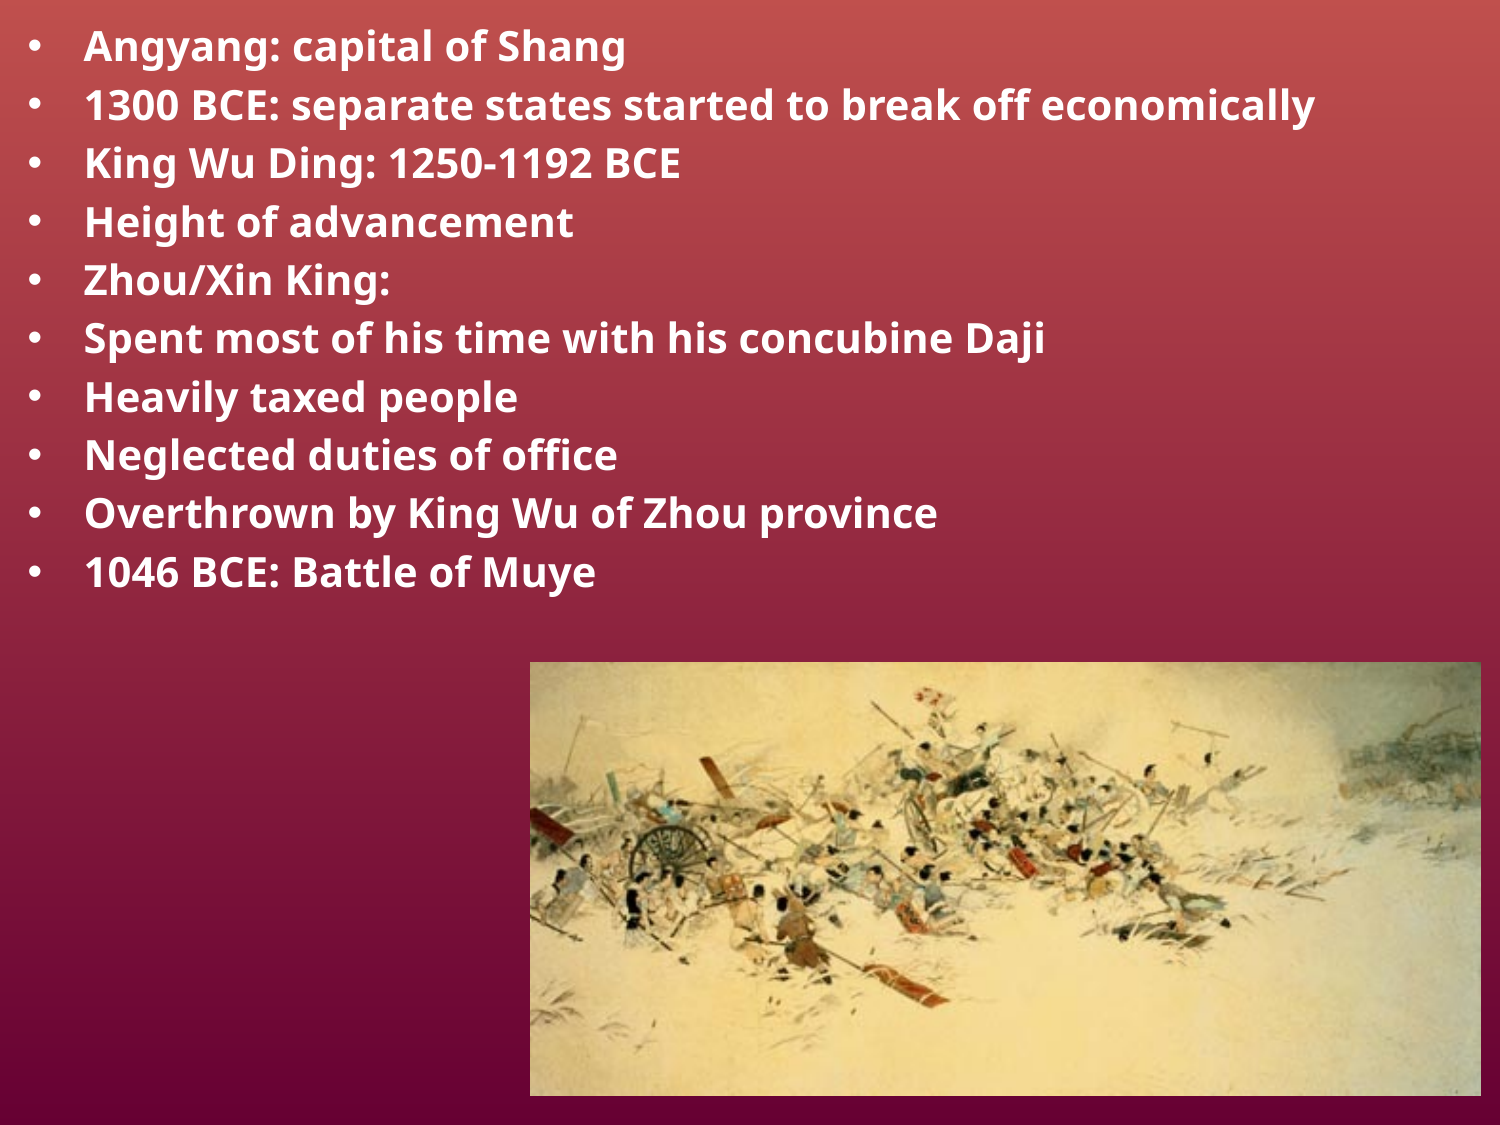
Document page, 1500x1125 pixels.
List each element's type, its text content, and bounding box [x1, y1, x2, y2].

subtitle Angyang: capital of Shang 1300 BCE: separate states started to break off economically King Wu Ding: 1250-1192 BCE Height of advancement Zhou/Xin King: Spent most of his time with his concubine Daji Heavily taxed people Neglected duties of office Overthrown by King Wu of Zhou province 1046 BCE: Battle of Muye [12, 12, 1450, 1100]
picture [530, 662, 1481, 1096]
